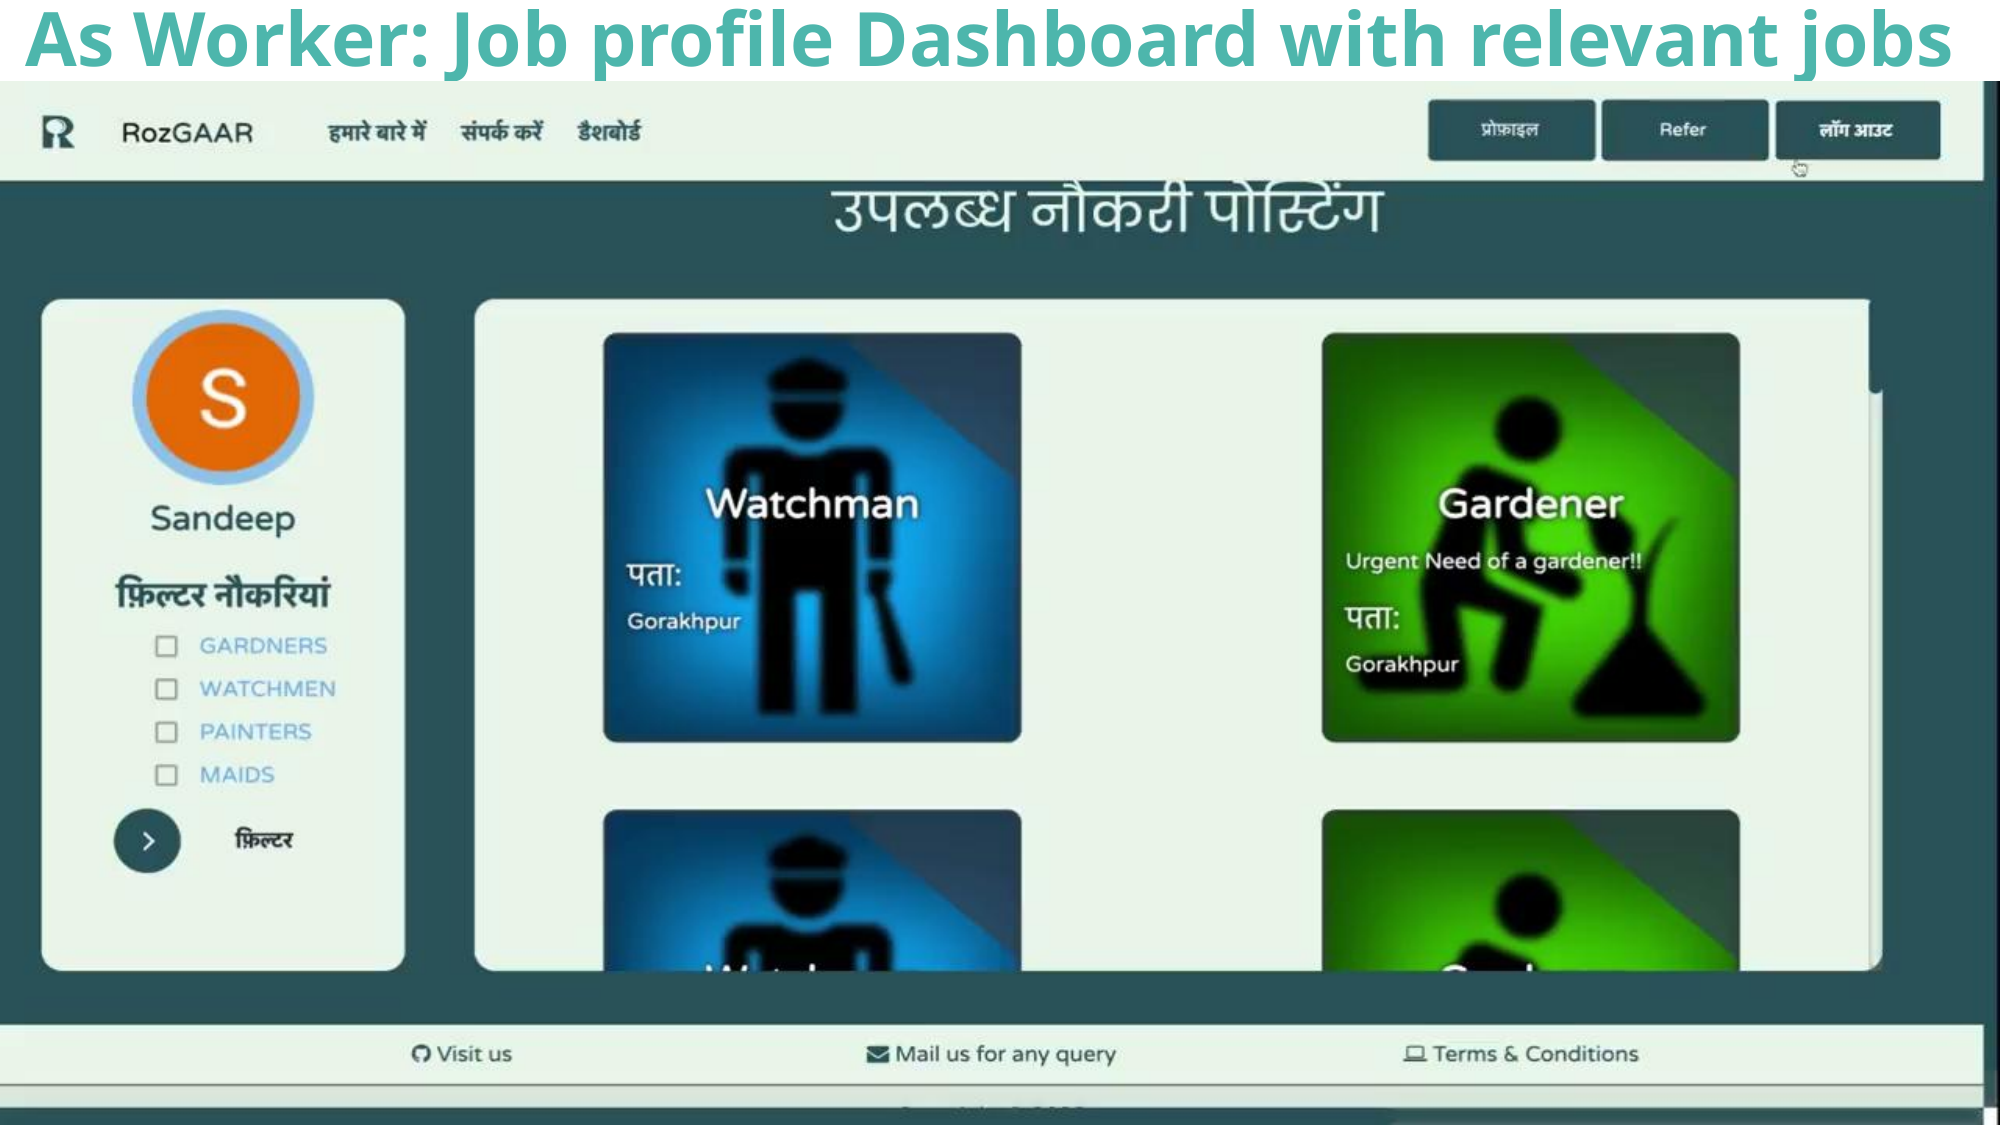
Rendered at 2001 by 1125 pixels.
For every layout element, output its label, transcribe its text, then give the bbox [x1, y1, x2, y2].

title As Worker: Job profile Dashboard with relevant jobs [0, 0, 2000, 81]
picture [0, 81, 2000, 1125]
